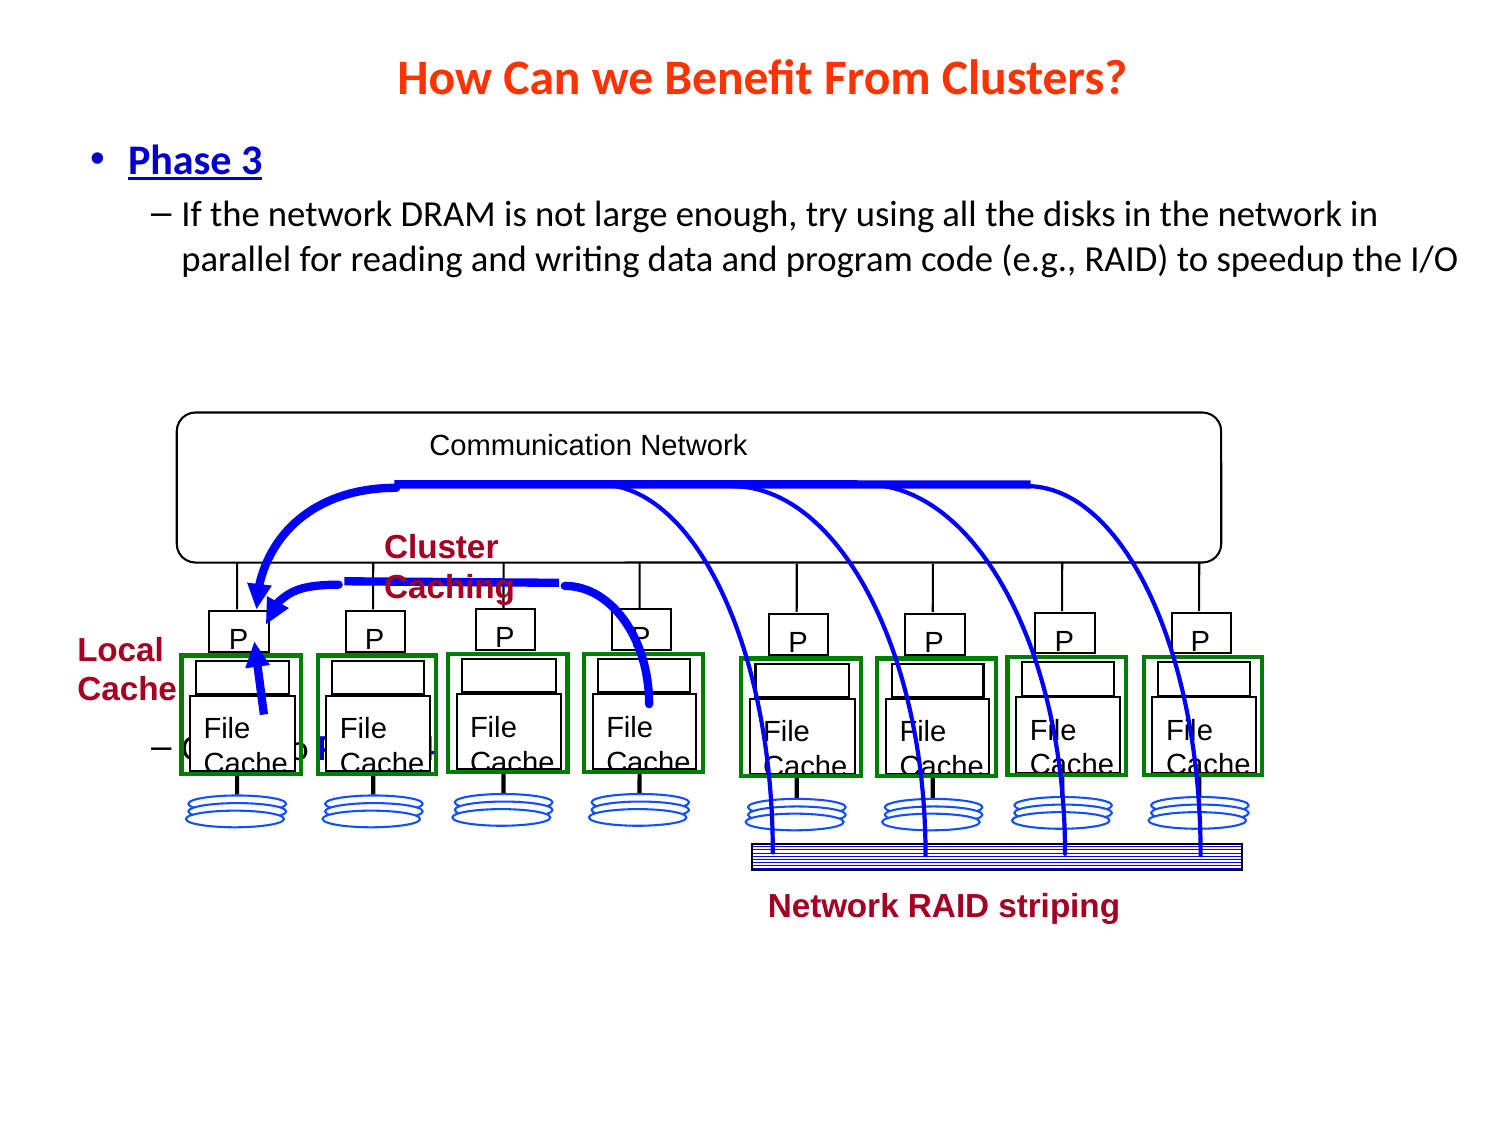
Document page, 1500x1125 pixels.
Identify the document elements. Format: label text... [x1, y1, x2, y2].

list Phase 3 If the network DRAM is not large enough, try using all the disks in the network in parallel for reading and writing data and program code (e.g., RAID) to speedup the I/O Or, go to Phase 4 [75, 125, 1475, 813]
title How Can we Benefit From Clusters? [174, 37, 1350, 113]
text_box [62, 412, 1266, 932]
